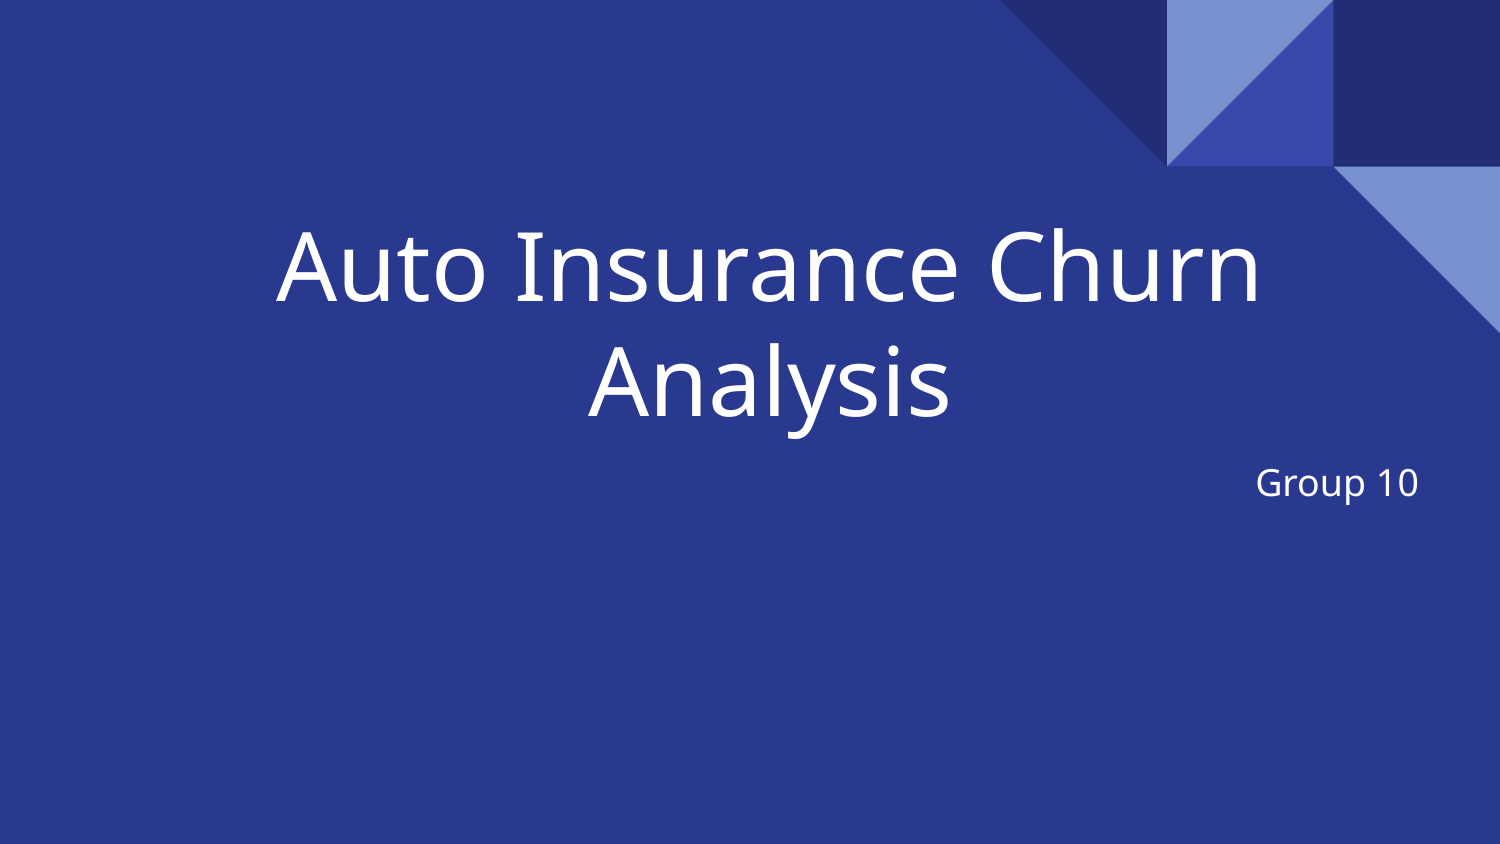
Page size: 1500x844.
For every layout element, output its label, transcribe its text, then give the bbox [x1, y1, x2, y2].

title Auto Insurance Churn Analysis [96, 313, 1445, 451]
text_box Group 10 [1083, 443, 1435, 499]
